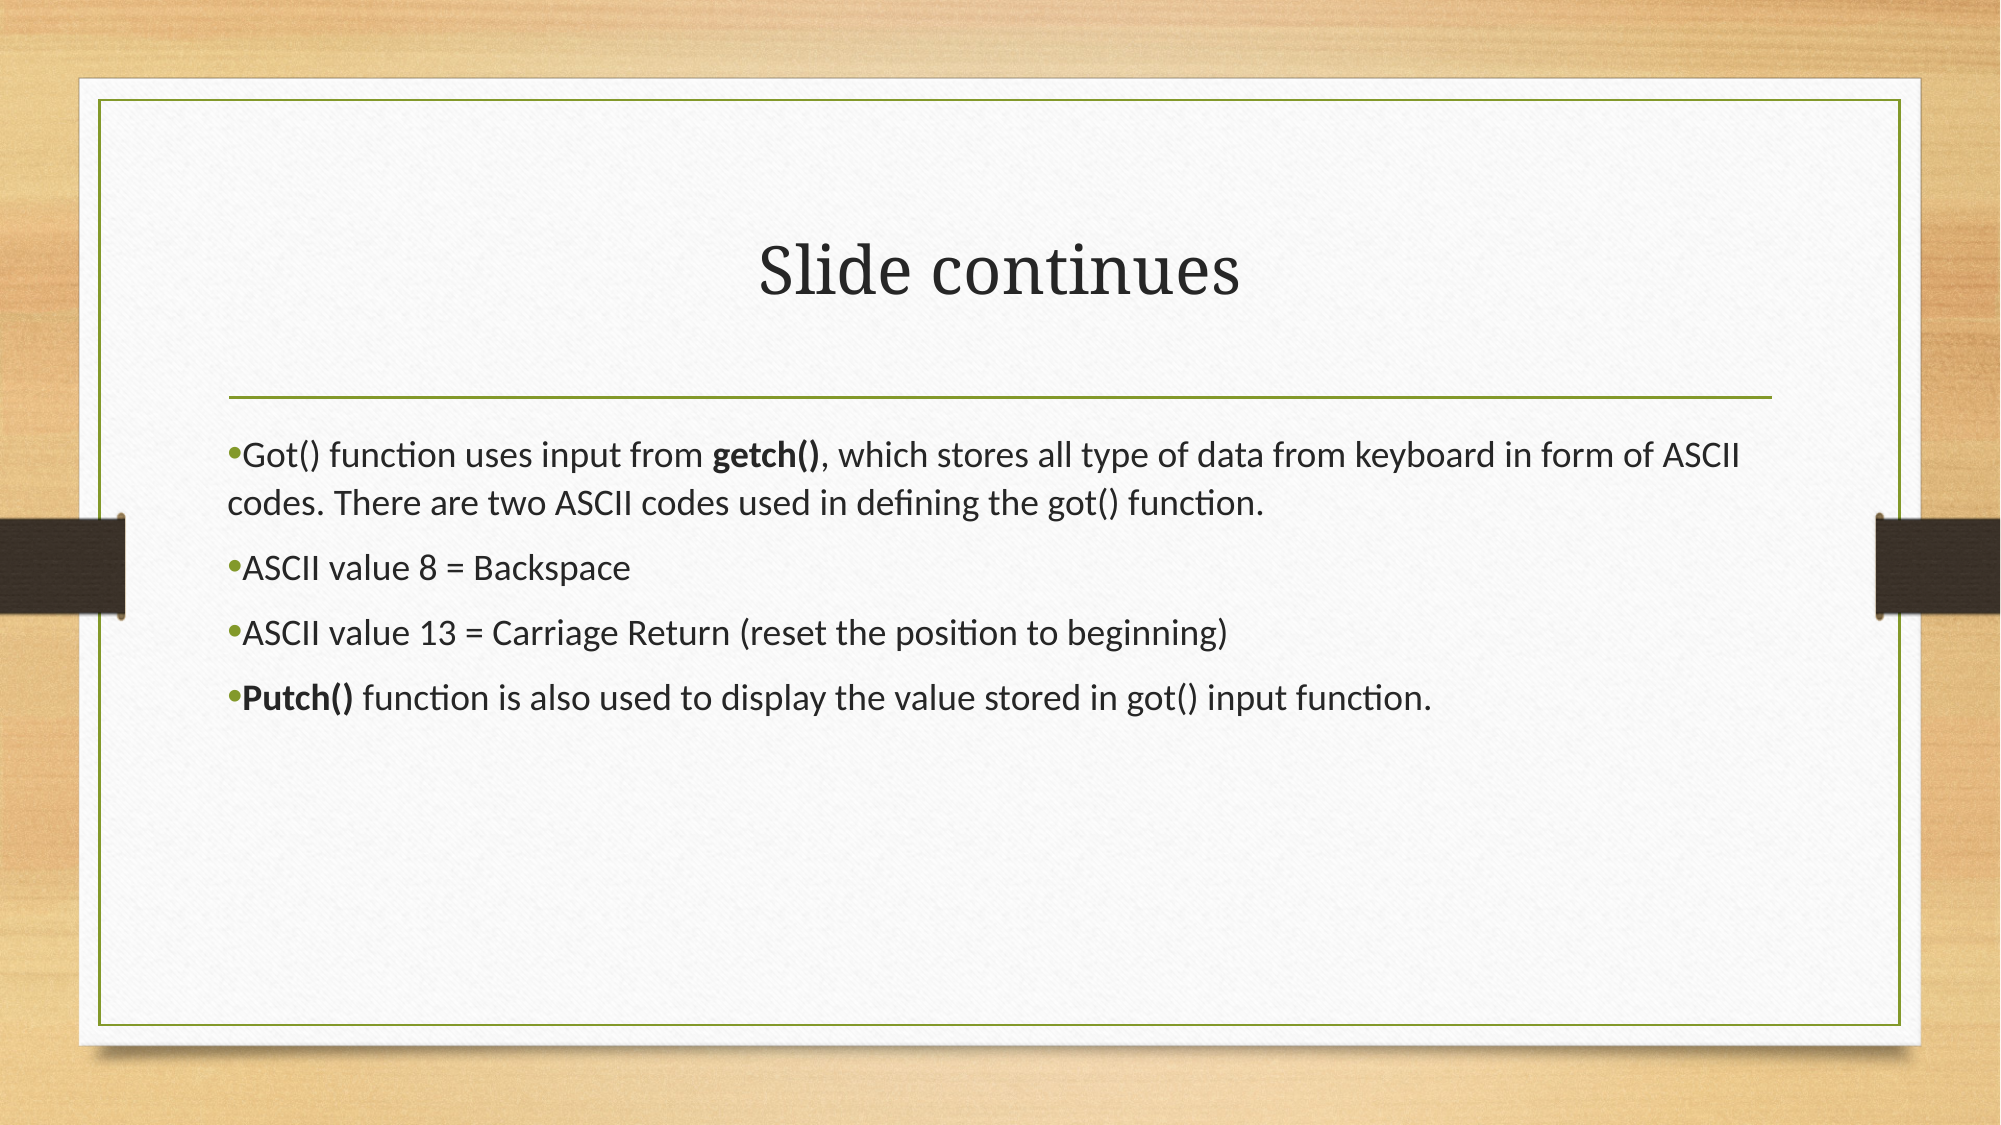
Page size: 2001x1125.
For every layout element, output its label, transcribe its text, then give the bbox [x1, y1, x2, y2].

title Slide continues [212, 161, 1788, 375]
picture [0, 0, 2001, 1125]
list Got() function uses input from getch(), which stores all type of data from keyboard in form of ASCII codes. There are two ASCII codes used in defining the got() function. ASCII value 8 = Backspace ASCII value 13 = Carriage Return (reset the position to beginning) Putch() function is also used to display the value stored in got() input function. [212, 419, 1788, 964]
